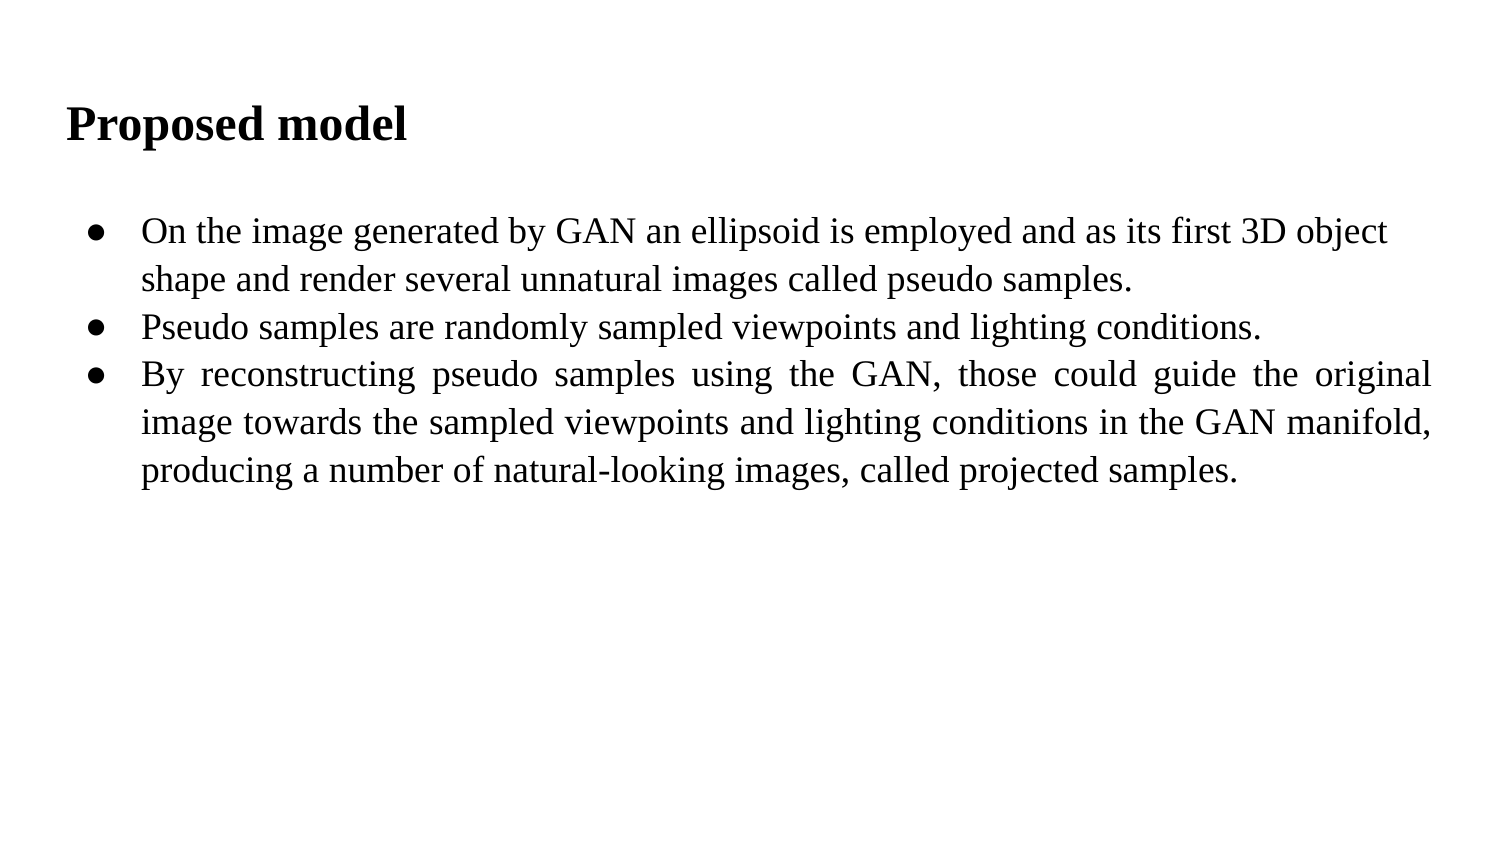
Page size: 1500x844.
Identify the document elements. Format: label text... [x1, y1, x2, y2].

list On the image generated by GAN an ellipsoid is employed and as its first 3D object shape and render several unnatural images called pseudo samples. Pseudo samples are randomly sampled viewpoints and lighting conditions. By reconstructing pseudo samples using the GAN, those could guide the original image towards the sampled viewpoints and lighting conditions in the GAN manifold, producing a number of natural-looking images, called projected samples. [51, 189, 1449, 750]
title Proposed model [51, 72, 1449, 167]
